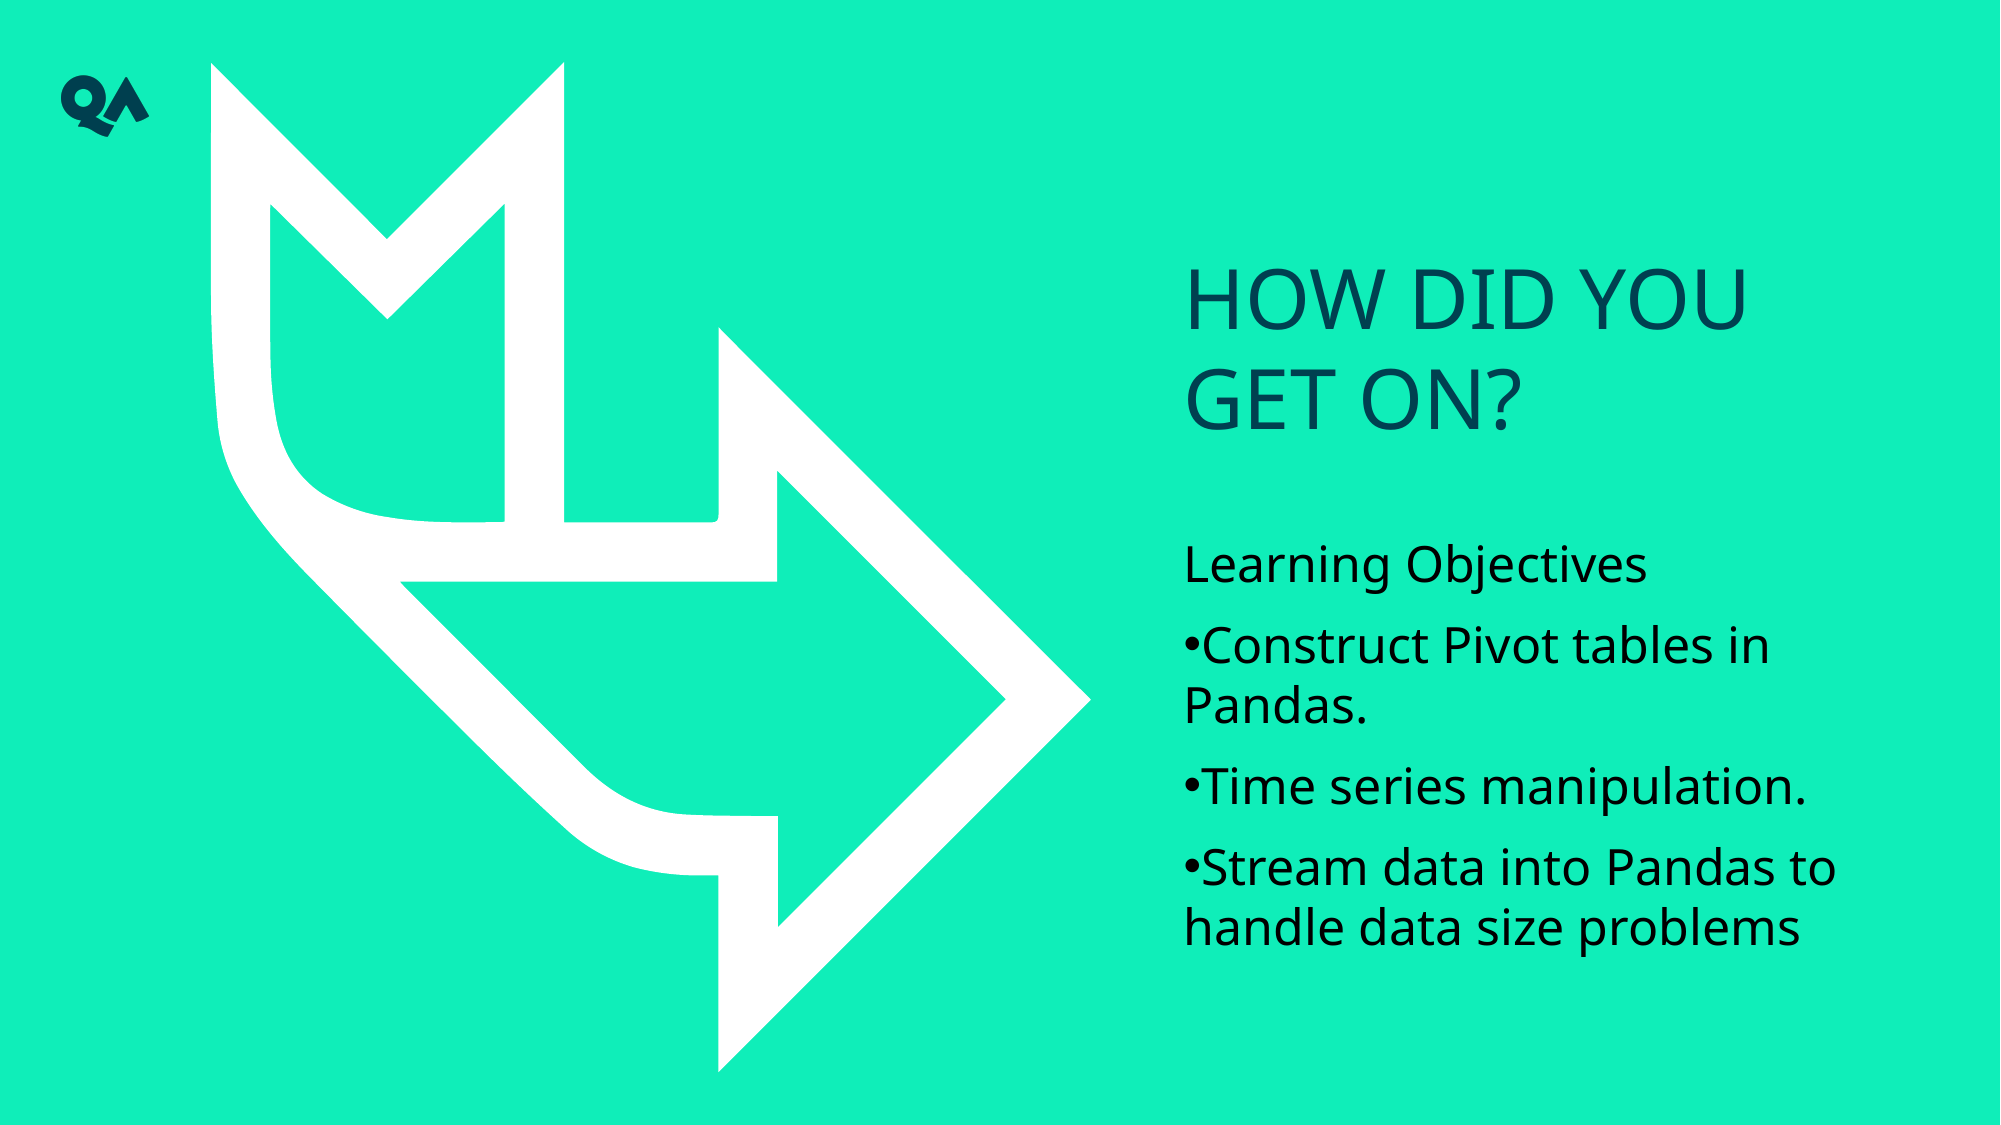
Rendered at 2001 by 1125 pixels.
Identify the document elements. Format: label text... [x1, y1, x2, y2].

title How did you get on? [1168, 122, 1937, 455]
list Learning Objectives Construct Pivot tables in Pandas. Time series manipulation. Stream data into Pandas to handle data size problems [1168, 525, 1937, 1067]
picture [44, 61, 166, 148]
